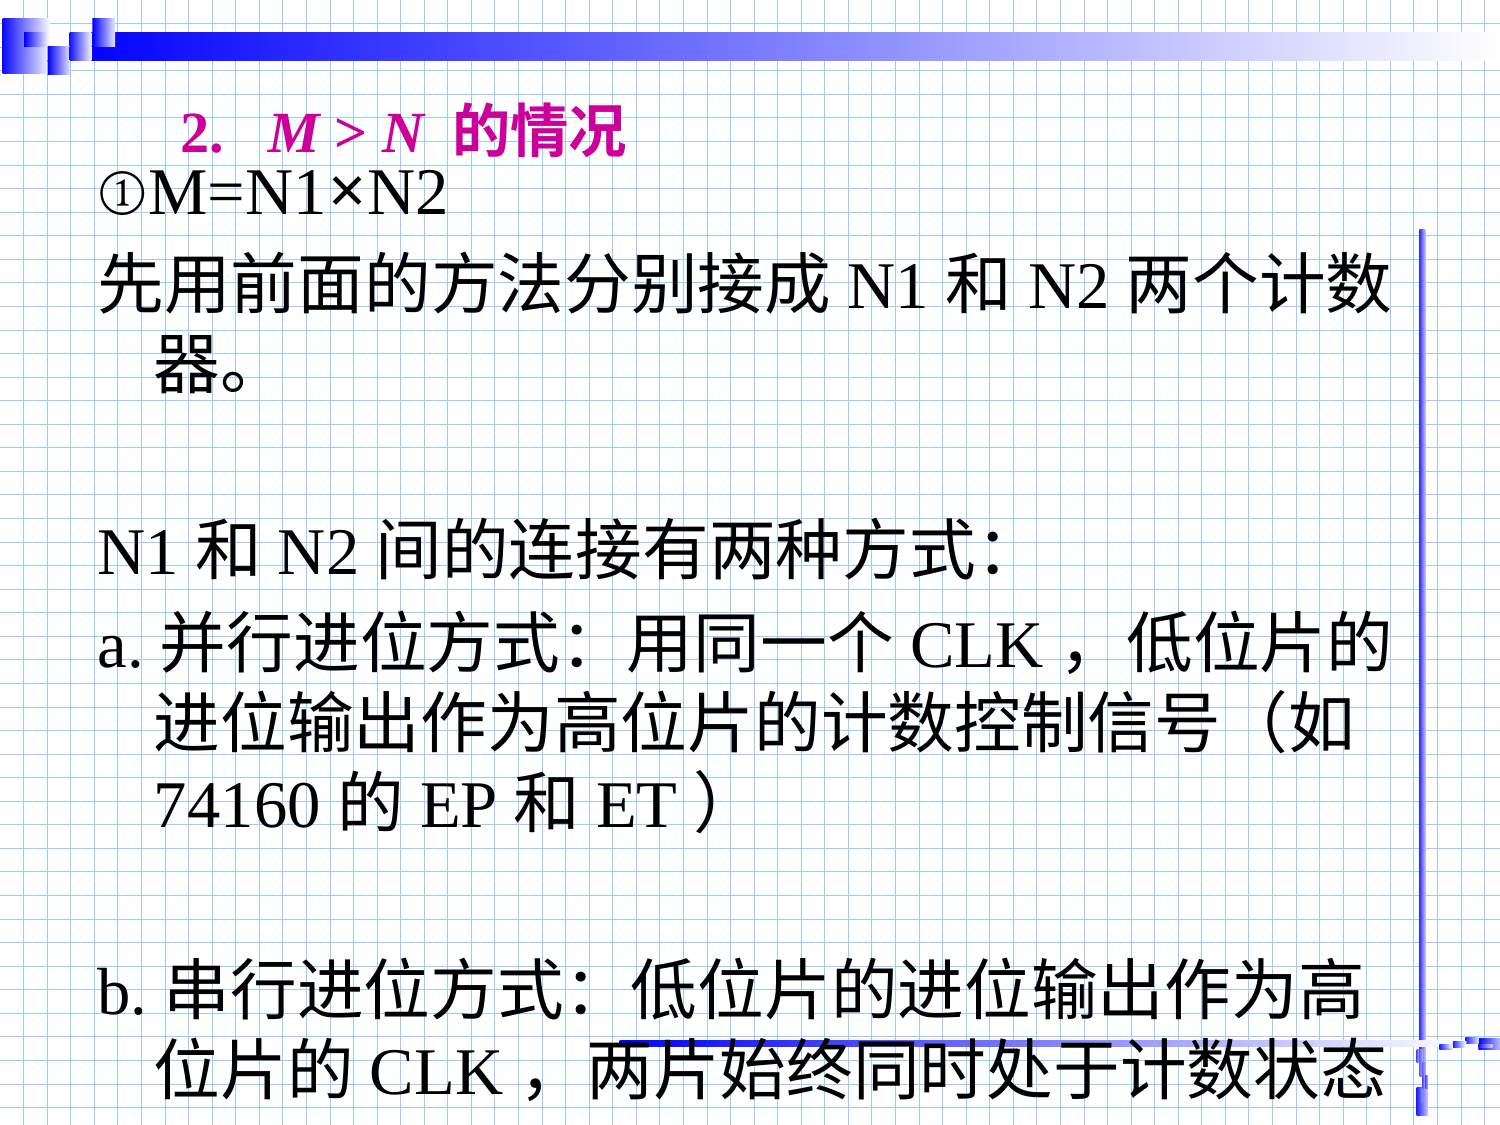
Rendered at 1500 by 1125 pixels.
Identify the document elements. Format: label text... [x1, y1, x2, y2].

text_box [774, 32, 778, 61]
list ①M=N1×N2 先用前面的方法分别接成N1和N2两个计数器。 N1和N2间的连接有两种方式： a.并行进位方式：用同一个CLK，低位片的进位输出作为高位片的计数控制信号（如74160的EP和ET） b.串行进位方式：低位片的进位输出作为高位片的CLK，两片始终同时处于计数状态 [82, 140, 1418, 1046]
table_cell X [858, 32, 862, 61]
text_box 2. M > N 的情况 [165, 86, 963, 172]
